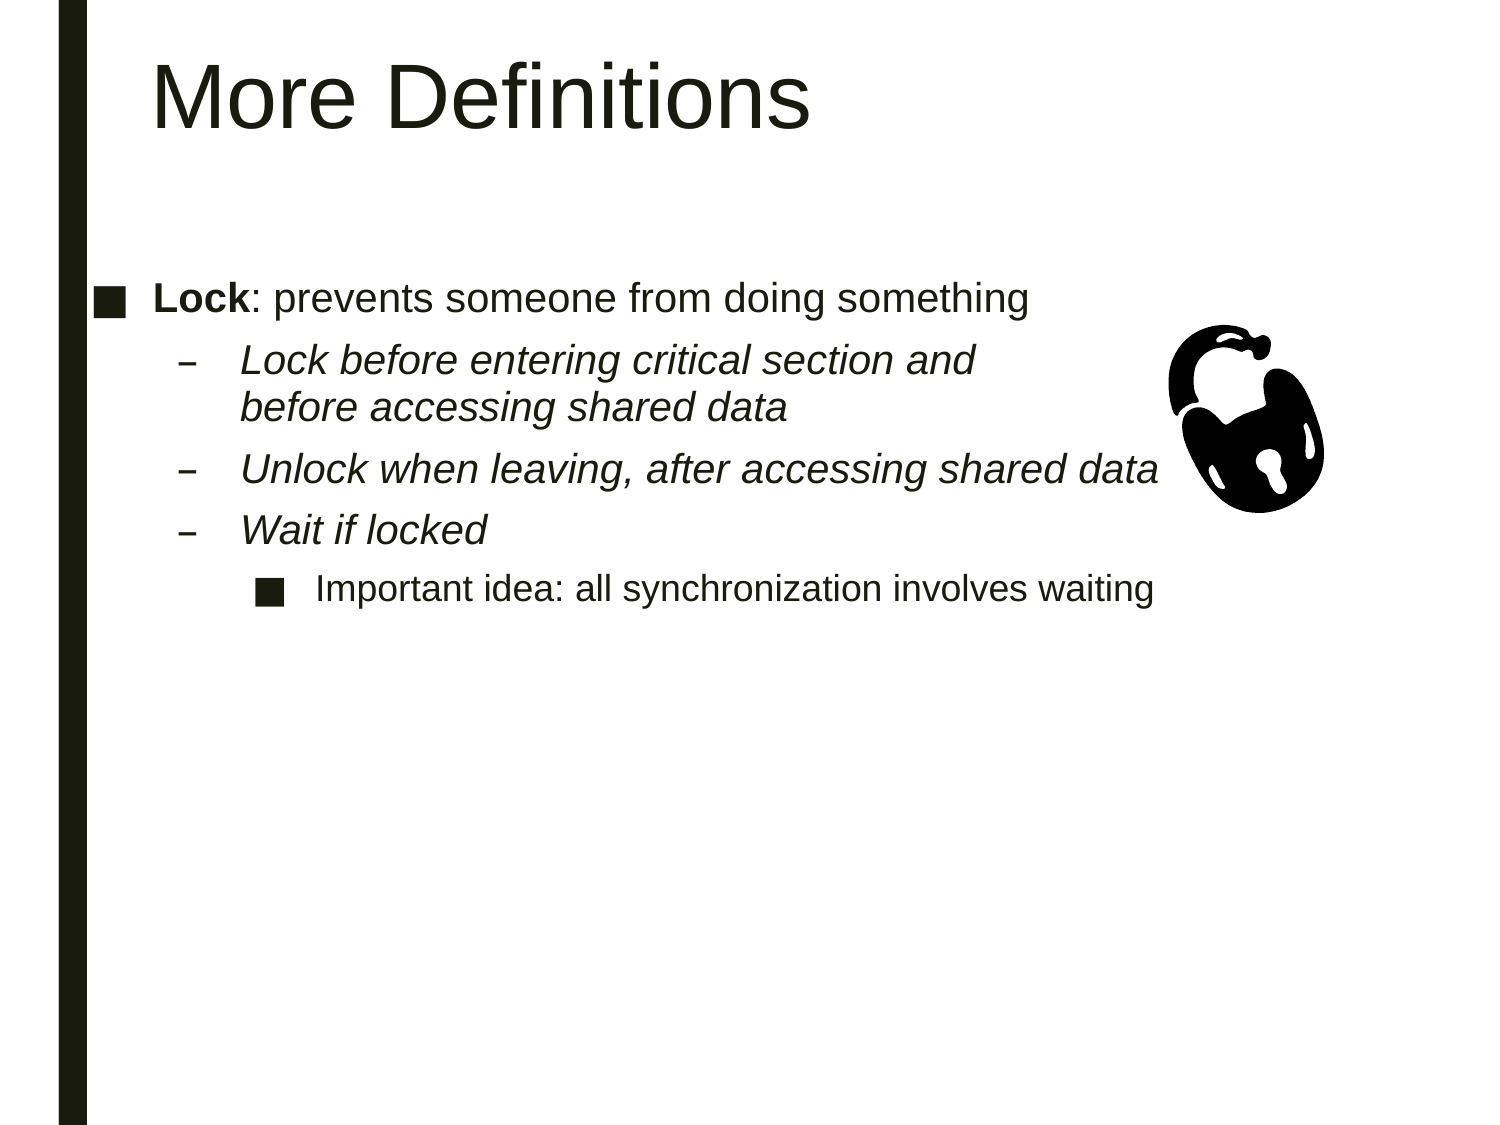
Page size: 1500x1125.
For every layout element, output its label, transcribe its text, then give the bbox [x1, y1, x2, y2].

title More Definitions [135, 43, 1373, 188]
picture [1168, 324, 1324, 513]
list Lock: prevents someone from doing something Lock before entering critical section and before accessing shared data Unlock when leaving, after accessing shared data Wait if locked Important idea: all synchronization involves waiting [75, 267, 1388, 1065]
